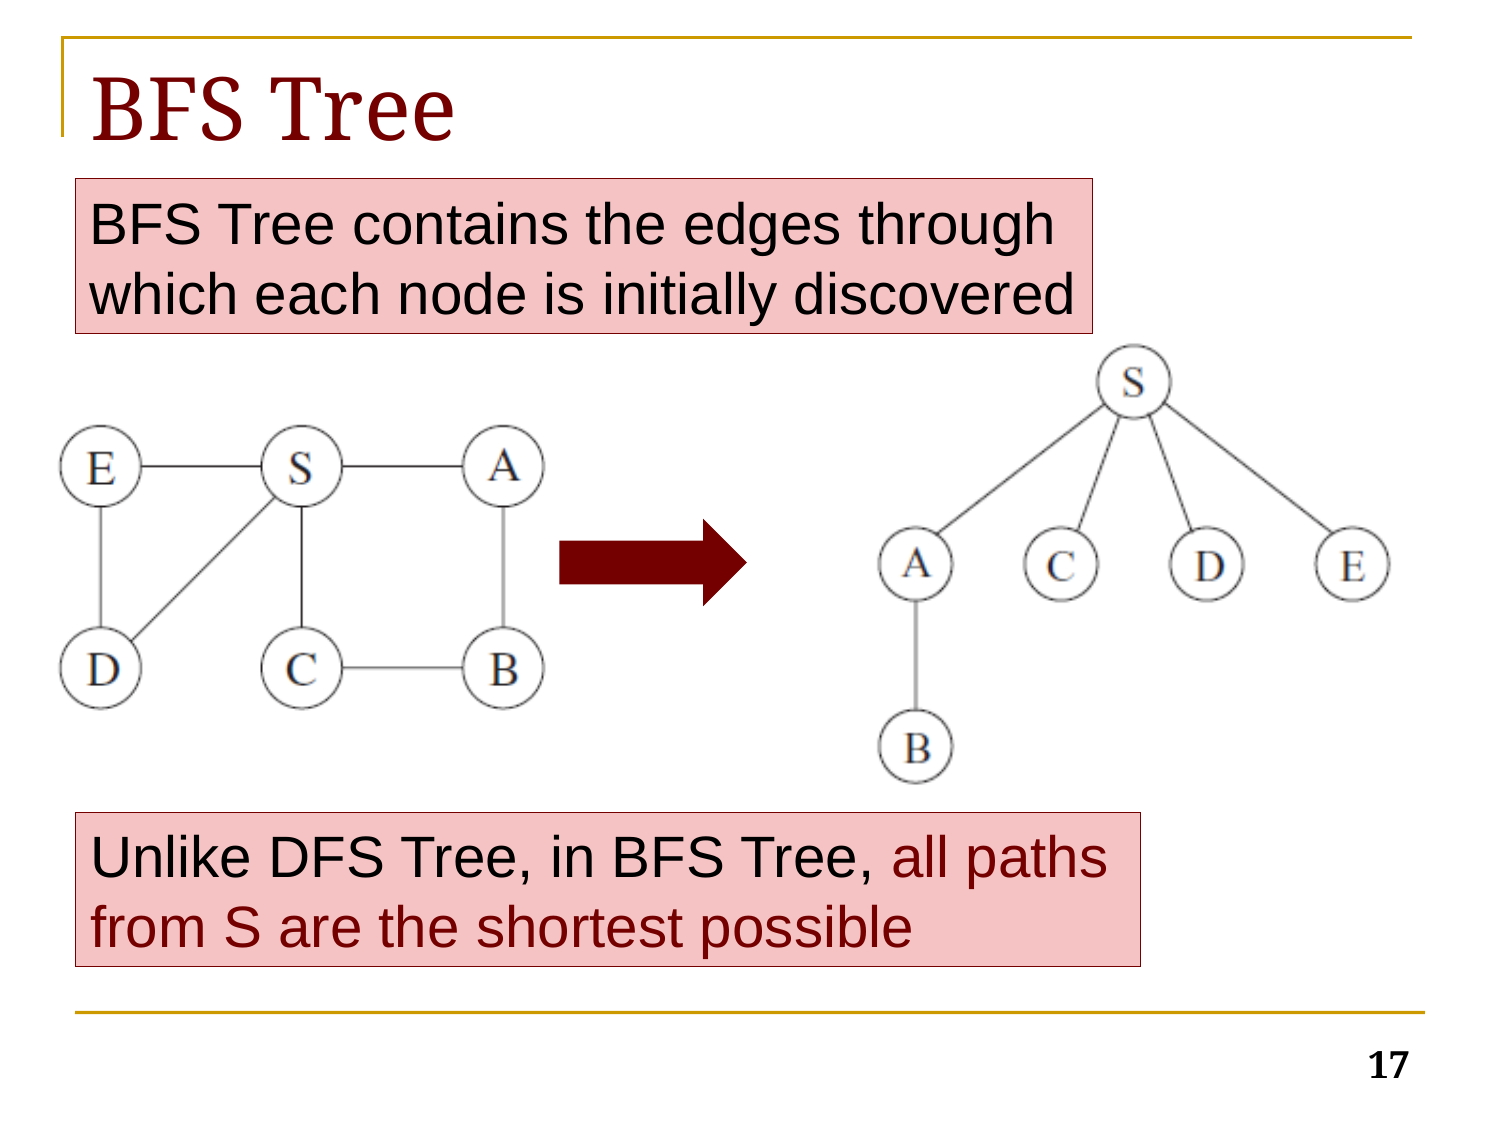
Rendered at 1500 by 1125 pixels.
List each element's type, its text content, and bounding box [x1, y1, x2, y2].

text_box [589, 516, 749, 609]
title BFS Tree [74, 45, 1426, 233]
text_box Unlike DFS Tree, in BFS Tree, all paths from S are the shortest possible [75, 812, 1141, 967]
picture [755, 312, 1497, 801]
slide_number 17 [1074, 1023, 1426, 1100]
text_box BFS Tree contains the edges through which each node is initially discovered [75, 178, 1093, 334]
picture [26, 393, 585, 732]
